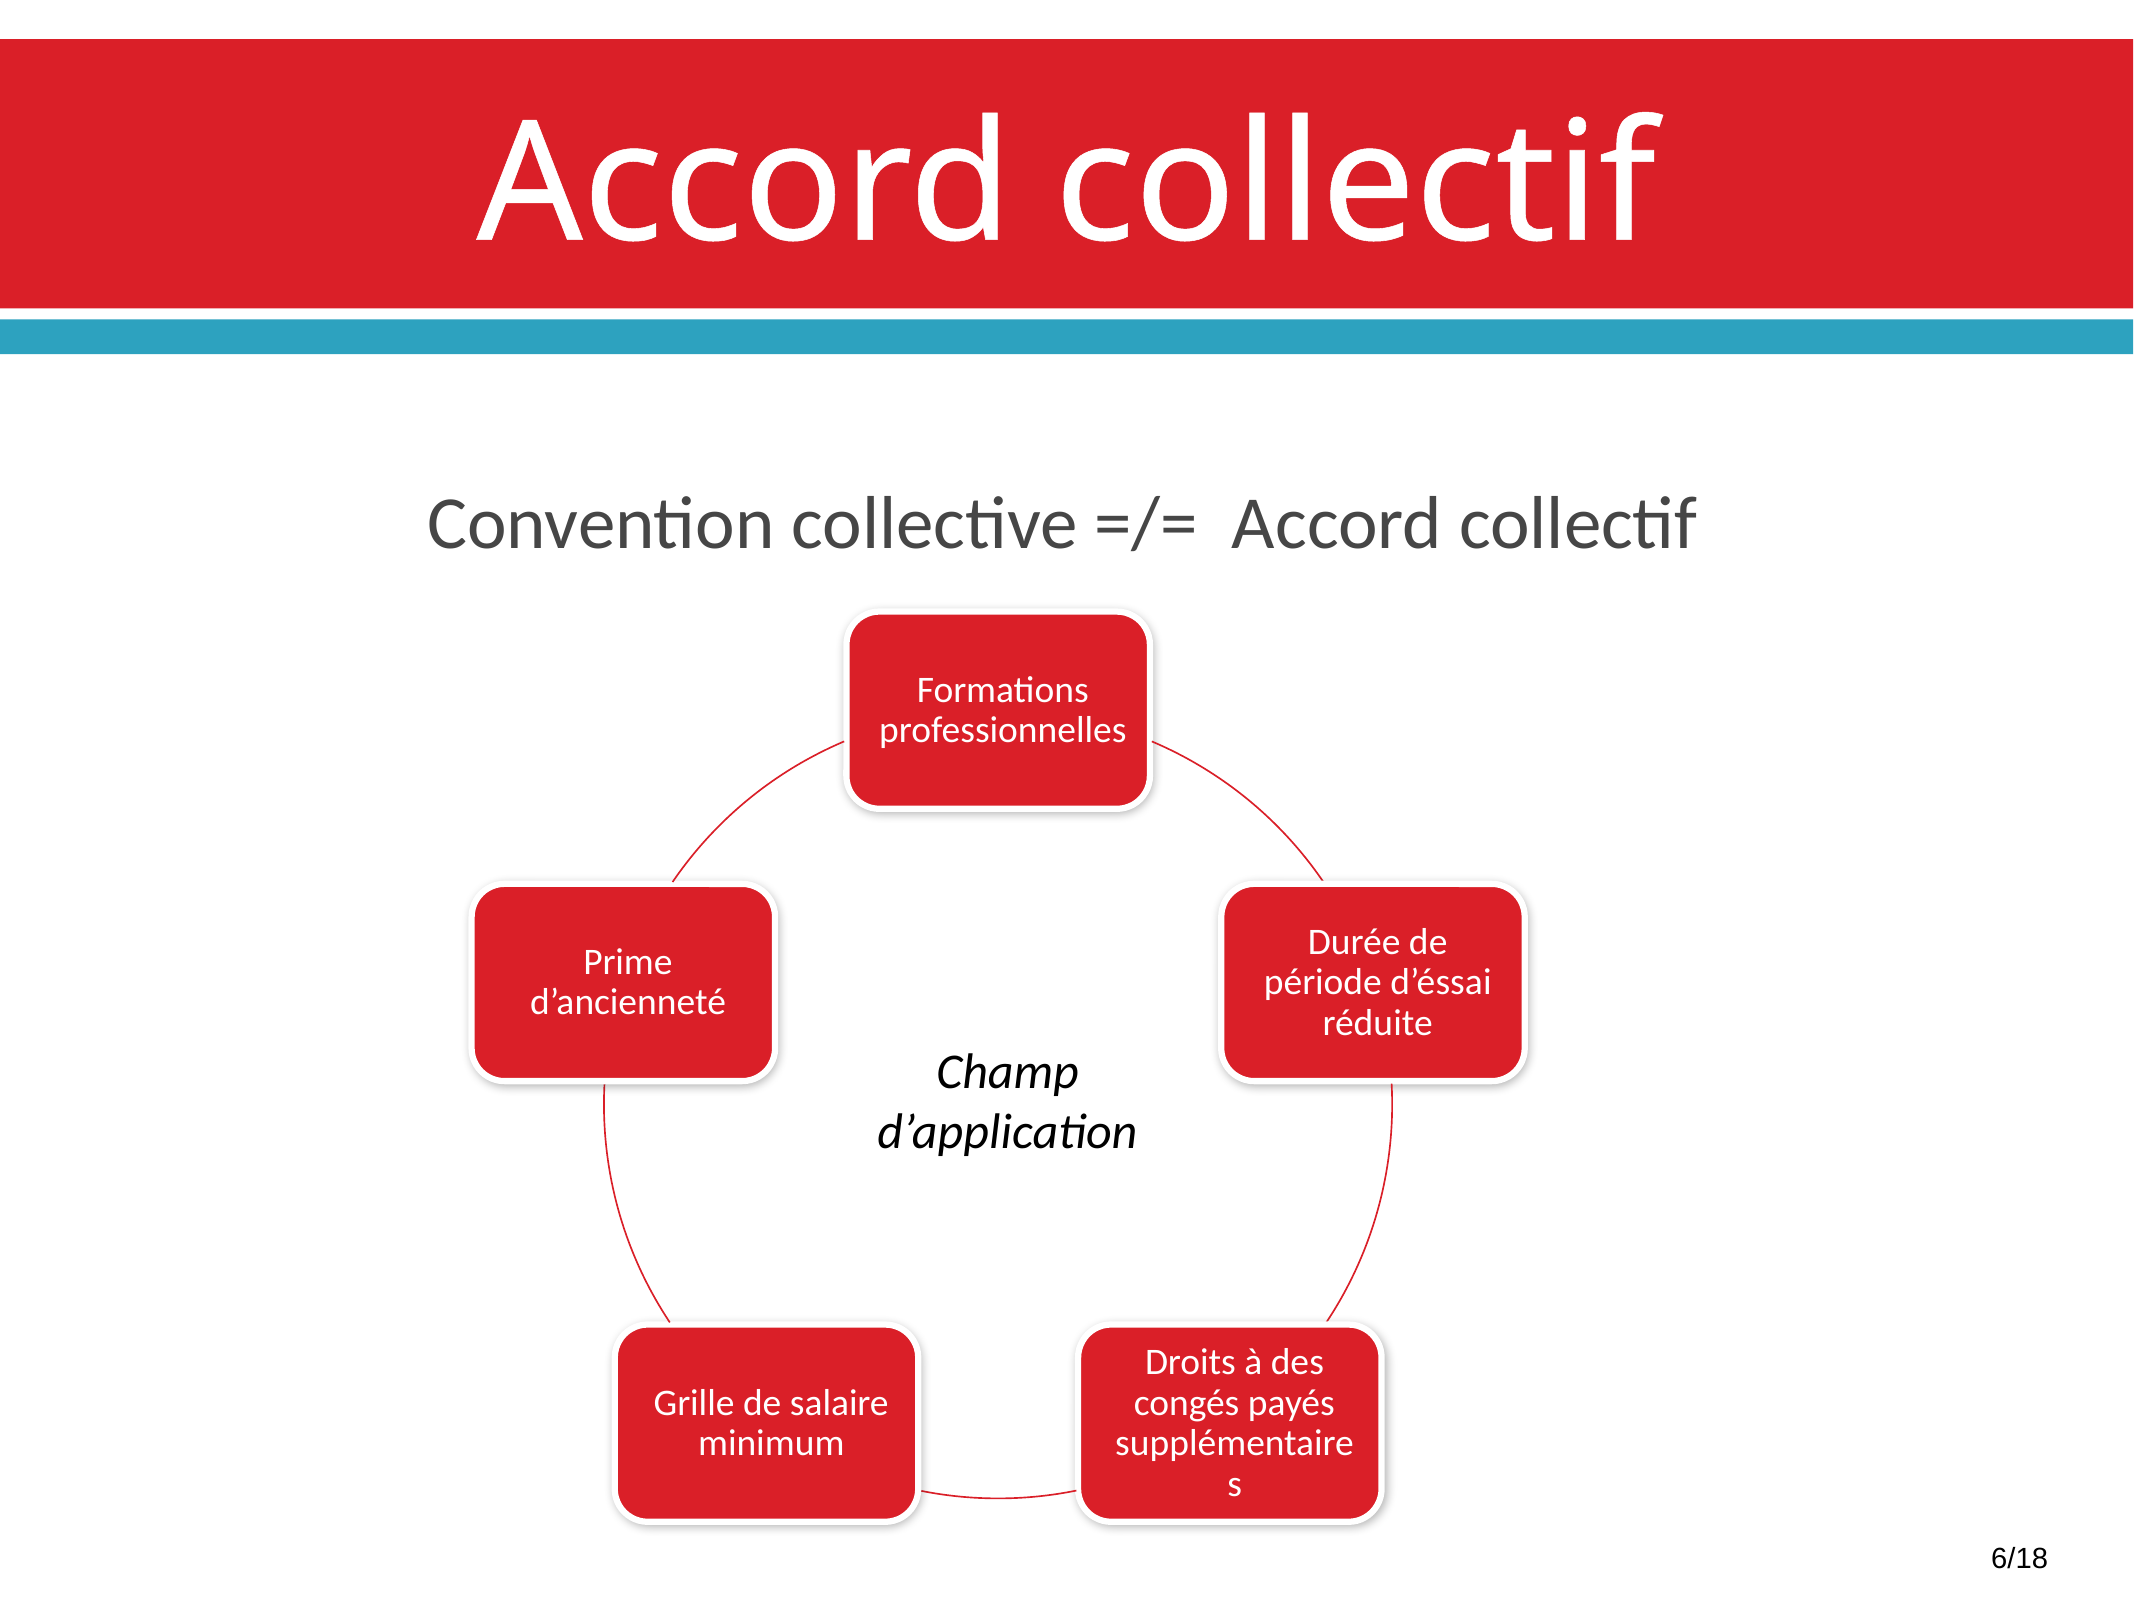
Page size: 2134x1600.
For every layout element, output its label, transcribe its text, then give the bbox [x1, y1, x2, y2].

title Accord collectif [156, 72, 1978, 427]
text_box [286, 610, 1710, 1536]
text_box 6/18 [1976, 1532, 2134, 1582]
list Convention collective =/= Accord collectif [156, 427, 1978, 611]
